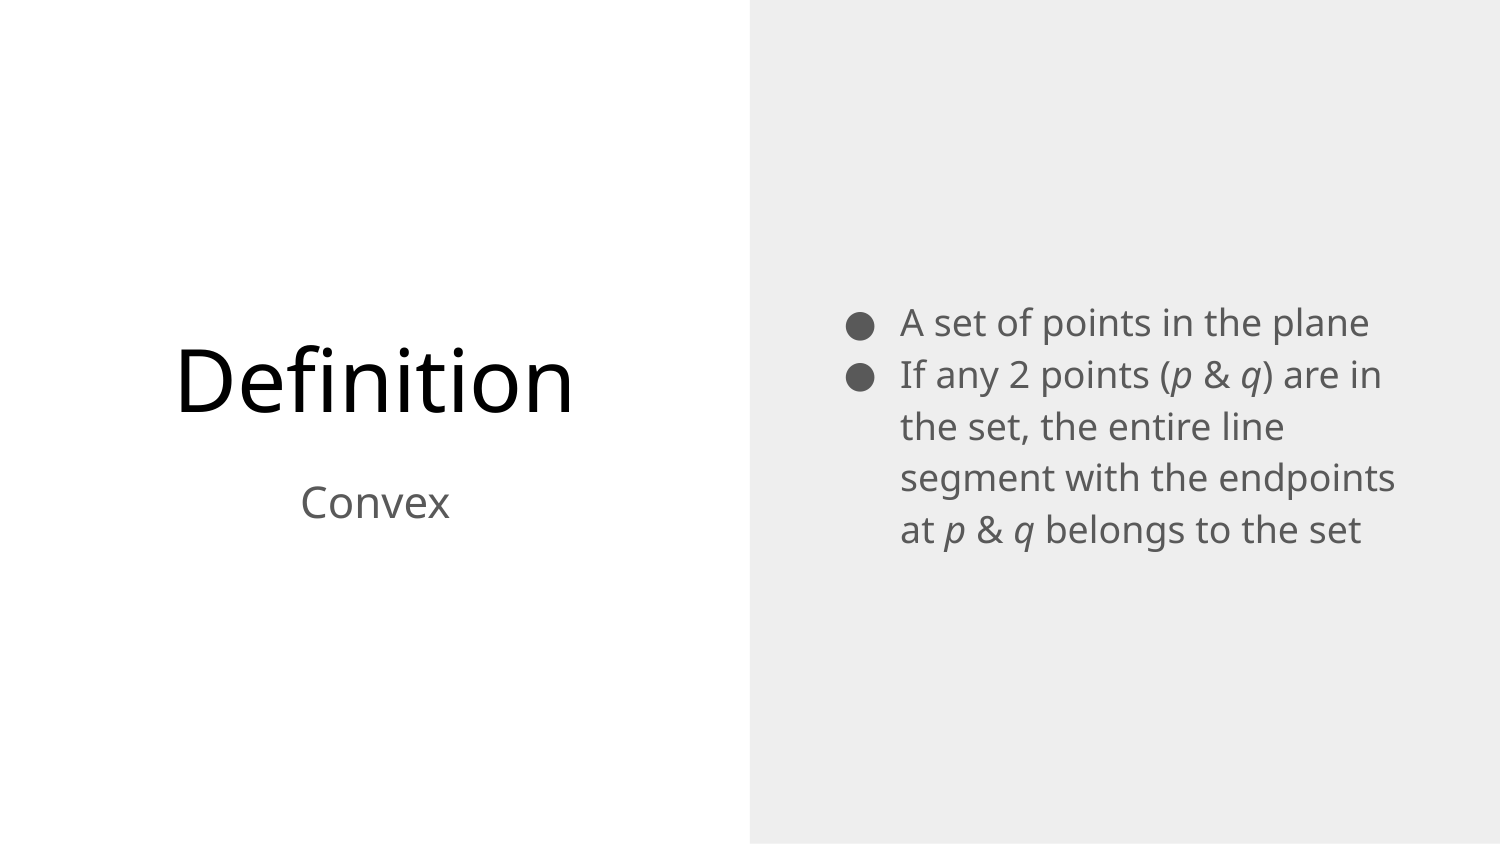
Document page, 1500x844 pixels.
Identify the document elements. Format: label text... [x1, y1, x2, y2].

title Definition [43, 202, 708, 446]
subtitle Convex [43, 459, 708, 663]
list A set of points in the plane If any 2 points (p & q) are in the set, the entire line segment with the endpoints at p & q belongs to the set [810, 118, 1440, 725]
